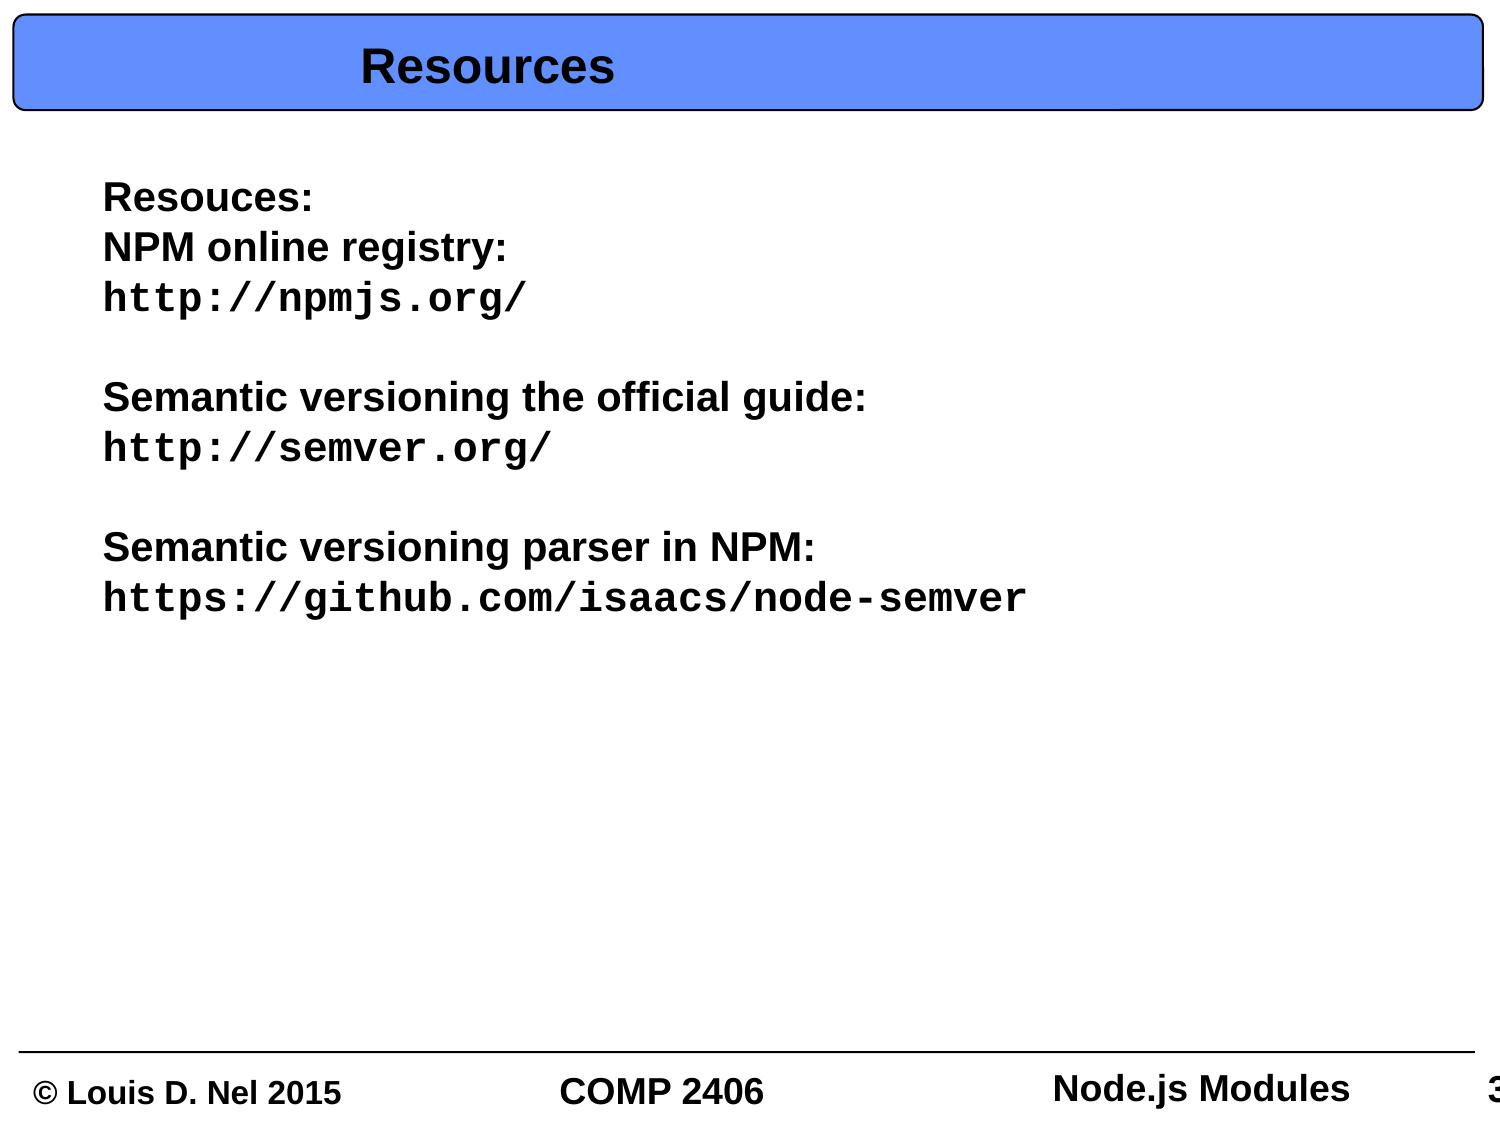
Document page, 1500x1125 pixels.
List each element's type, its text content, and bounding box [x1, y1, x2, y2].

title Resources [350, 37, 630, 101]
text_box Resouces: NPM online registry: http://npmjs.org/ Semantic versioning the official guide: http://semver.org/ Semantic versioning parser in NPM: https://github.com/isaacs/node-semver [87, 112, 1463, 818]
